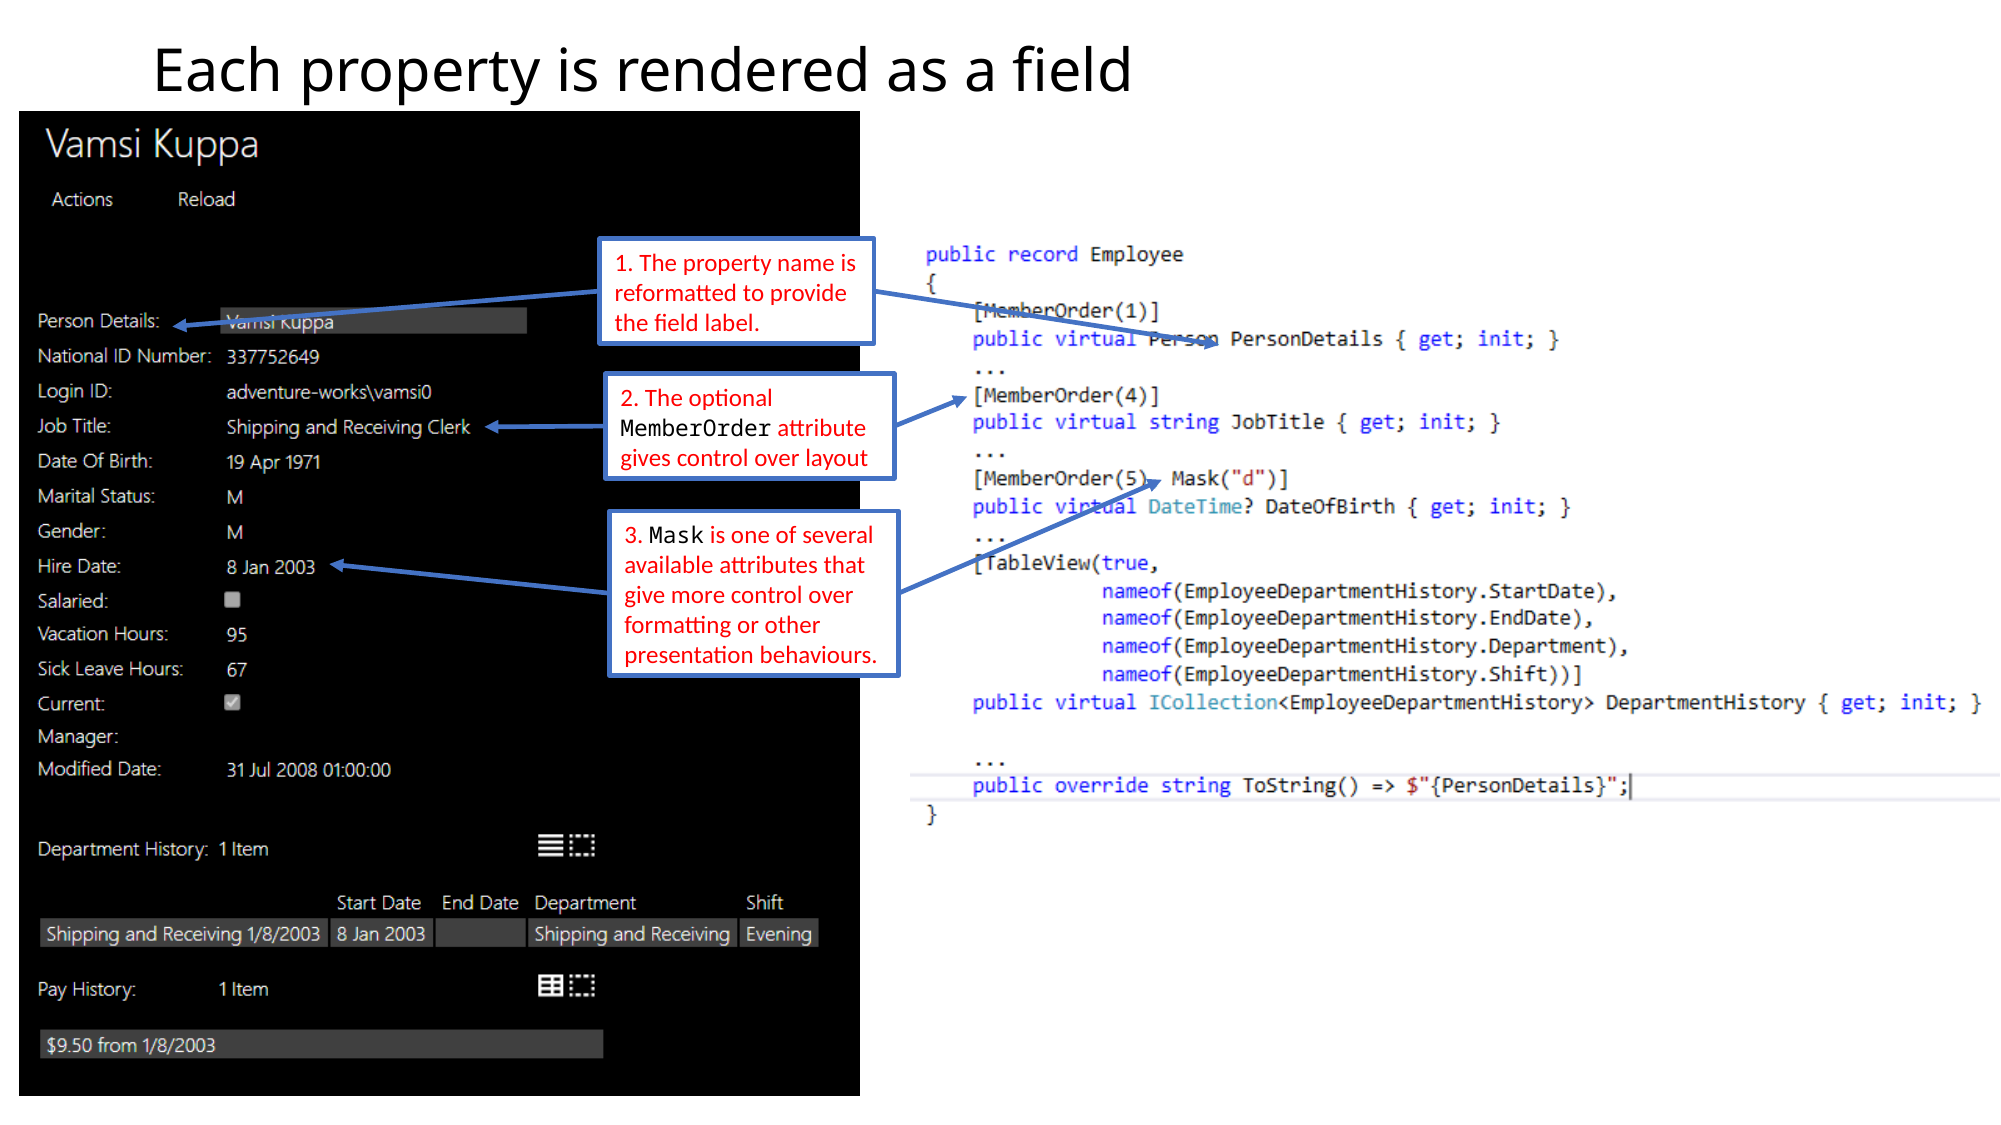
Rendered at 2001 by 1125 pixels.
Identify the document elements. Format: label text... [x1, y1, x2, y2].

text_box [329, 479, 1162, 678]
picture [910, 238, 2000, 838]
title Each property is rendered as a field [137, 32, 1863, 112]
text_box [172, 238, 1219, 345]
picture [19, 111, 860, 1096]
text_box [484, 373, 968, 480]
